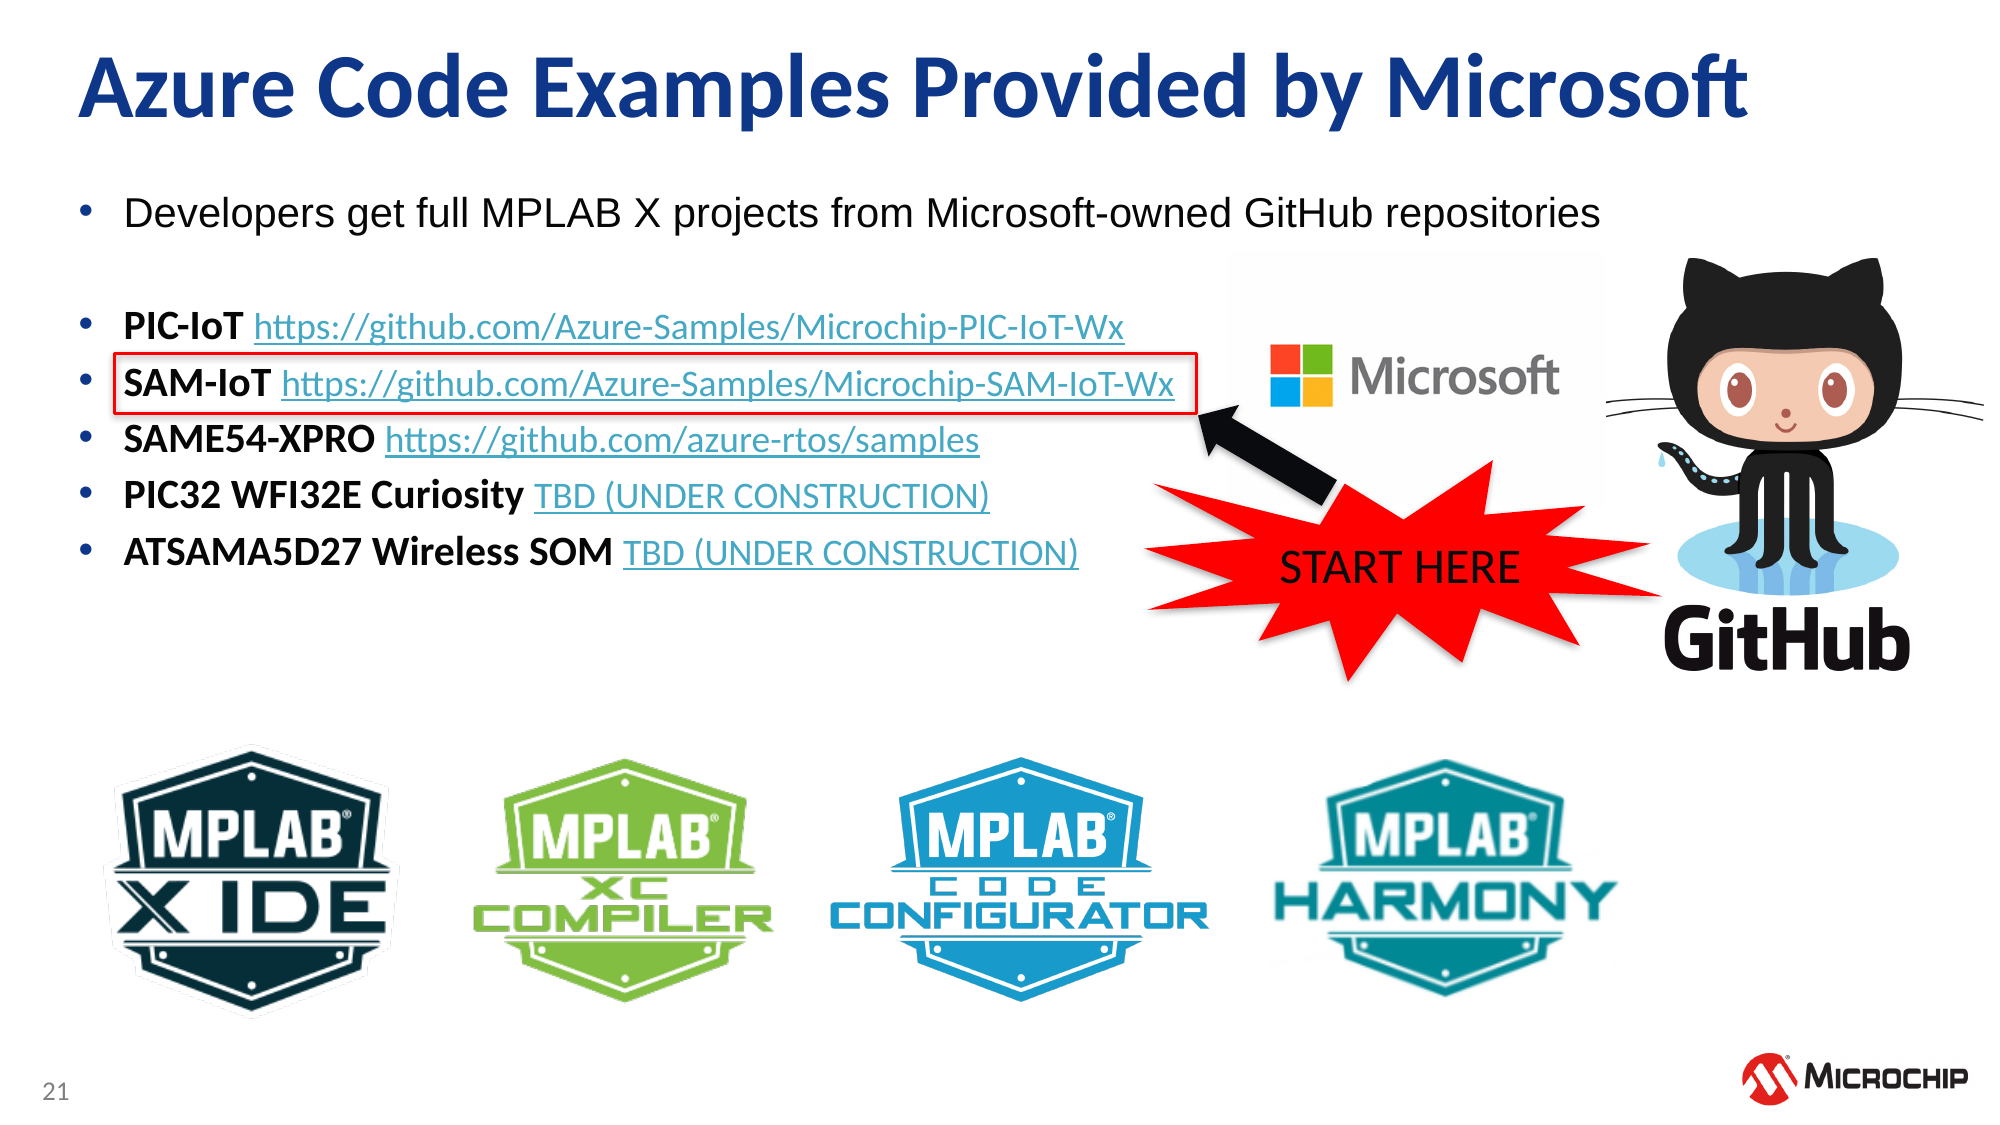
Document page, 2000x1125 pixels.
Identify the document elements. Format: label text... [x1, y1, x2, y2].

picture [101, 731, 401, 1031]
text_box [1198, 409, 1220, 458]
picture [459, 729, 789, 1031]
picture [1225, 251, 1998, 698]
title Azure Code Examples Provided by Microsoft [58, 15, 1929, 144]
text_box START HERE [1143, 482, 1581, 683]
picture [1267, 759, 1623, 1001]
picture [829, 749, 1210, 1012]
picture [1736, 1049, 1974, 1109]
text_box [114, 353, 1197, 414]
list Developers get full MPLAB X projects from Microsoft-owned GitHub repositories PIC-IoT https://github.com/Azure-Samples/Microchip-PIC-IoT-Wx SAM-IoT https://github.com/Azure-Samples/Microchip-SAM-IoT-Wx SAME54-XPRO https://github.com/azure-rtos/samples PIC32 WFI32E Curiosity TBD (UNDER CONSTRUCTION) ATSAMA5D27 Wireless SOM TBD (UNDER CONSTRUCTION) [58, 175, 1949, 587]
